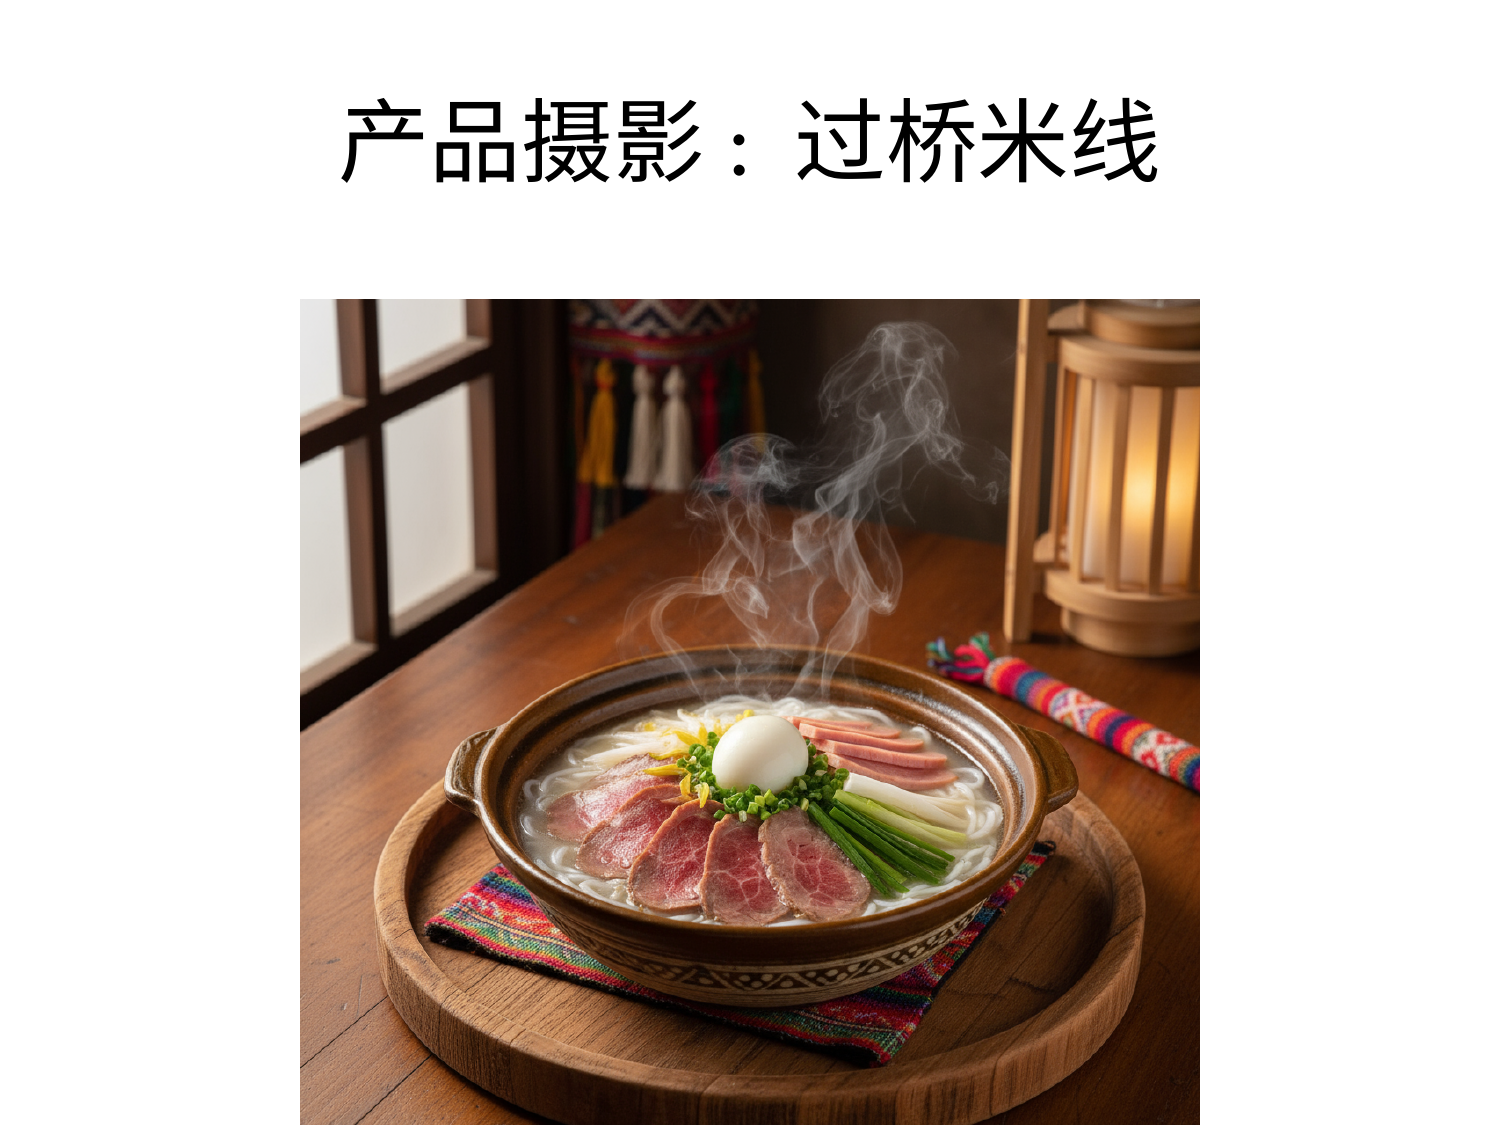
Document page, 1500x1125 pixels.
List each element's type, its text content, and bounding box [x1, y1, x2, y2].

title 产品摄影: 过桥米线 [75, 45, 1425, 233]
picture [299, 299, 1201, 1125]
